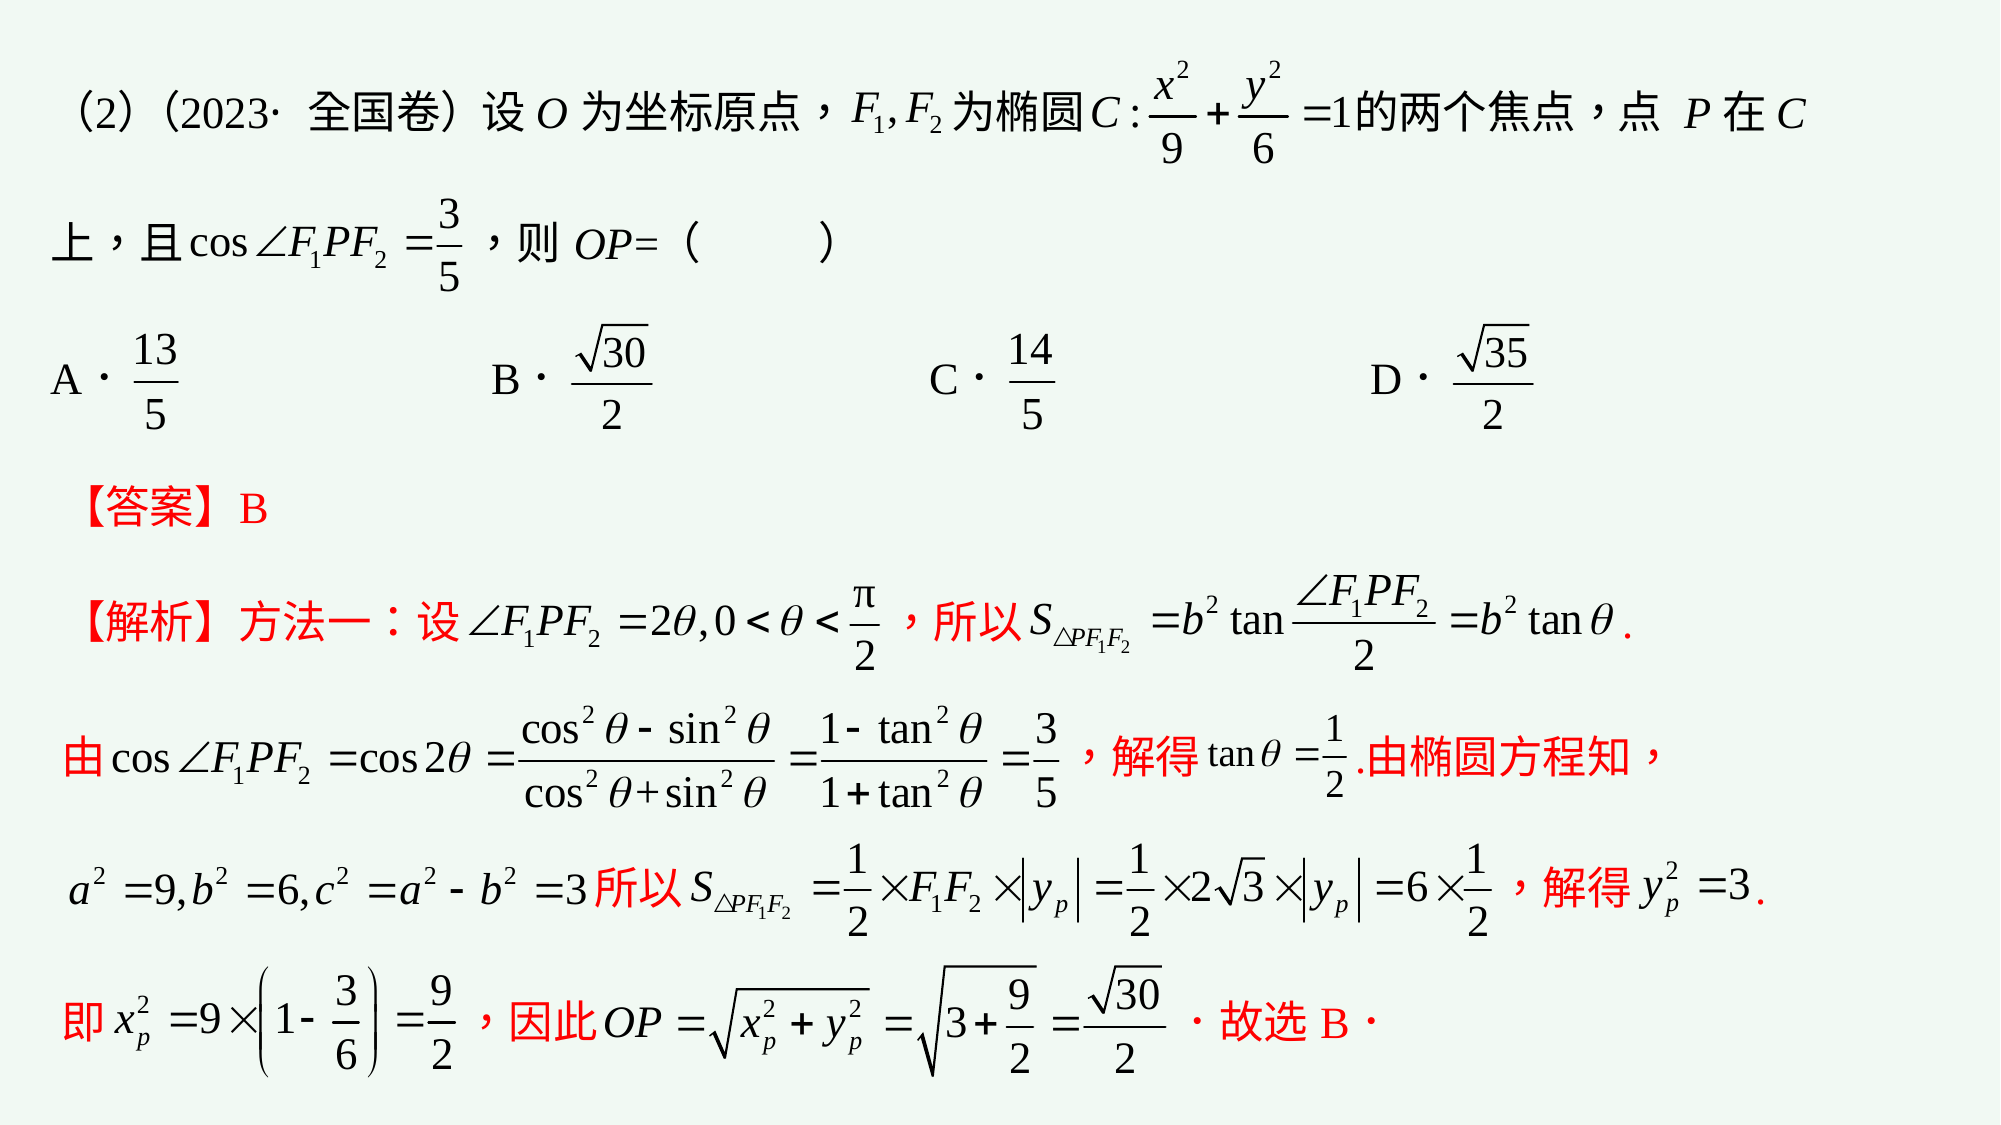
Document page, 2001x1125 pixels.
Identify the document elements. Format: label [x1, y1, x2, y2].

text_box [50, 44, 1808, 513]
text_box [61, 456, 1819, 1125]
